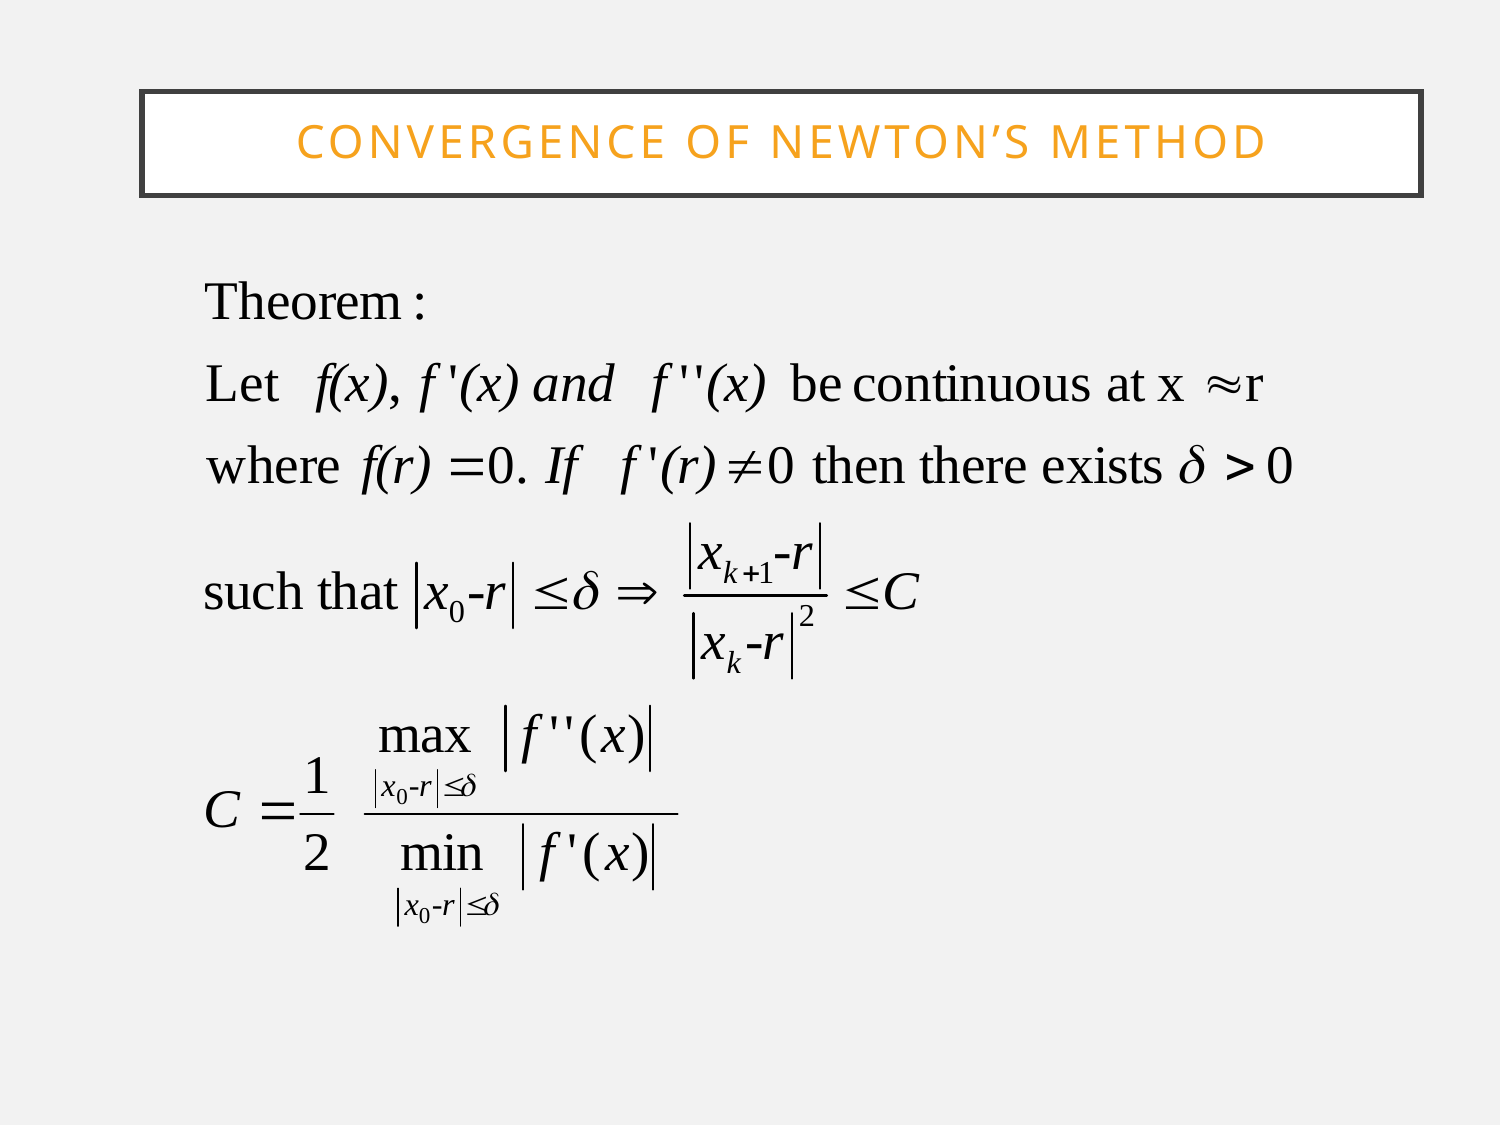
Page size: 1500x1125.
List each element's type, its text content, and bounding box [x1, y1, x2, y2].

title Convergence of newton’s method [139, 89, 1424, 198]
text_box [196, 269, 1304, 938]
